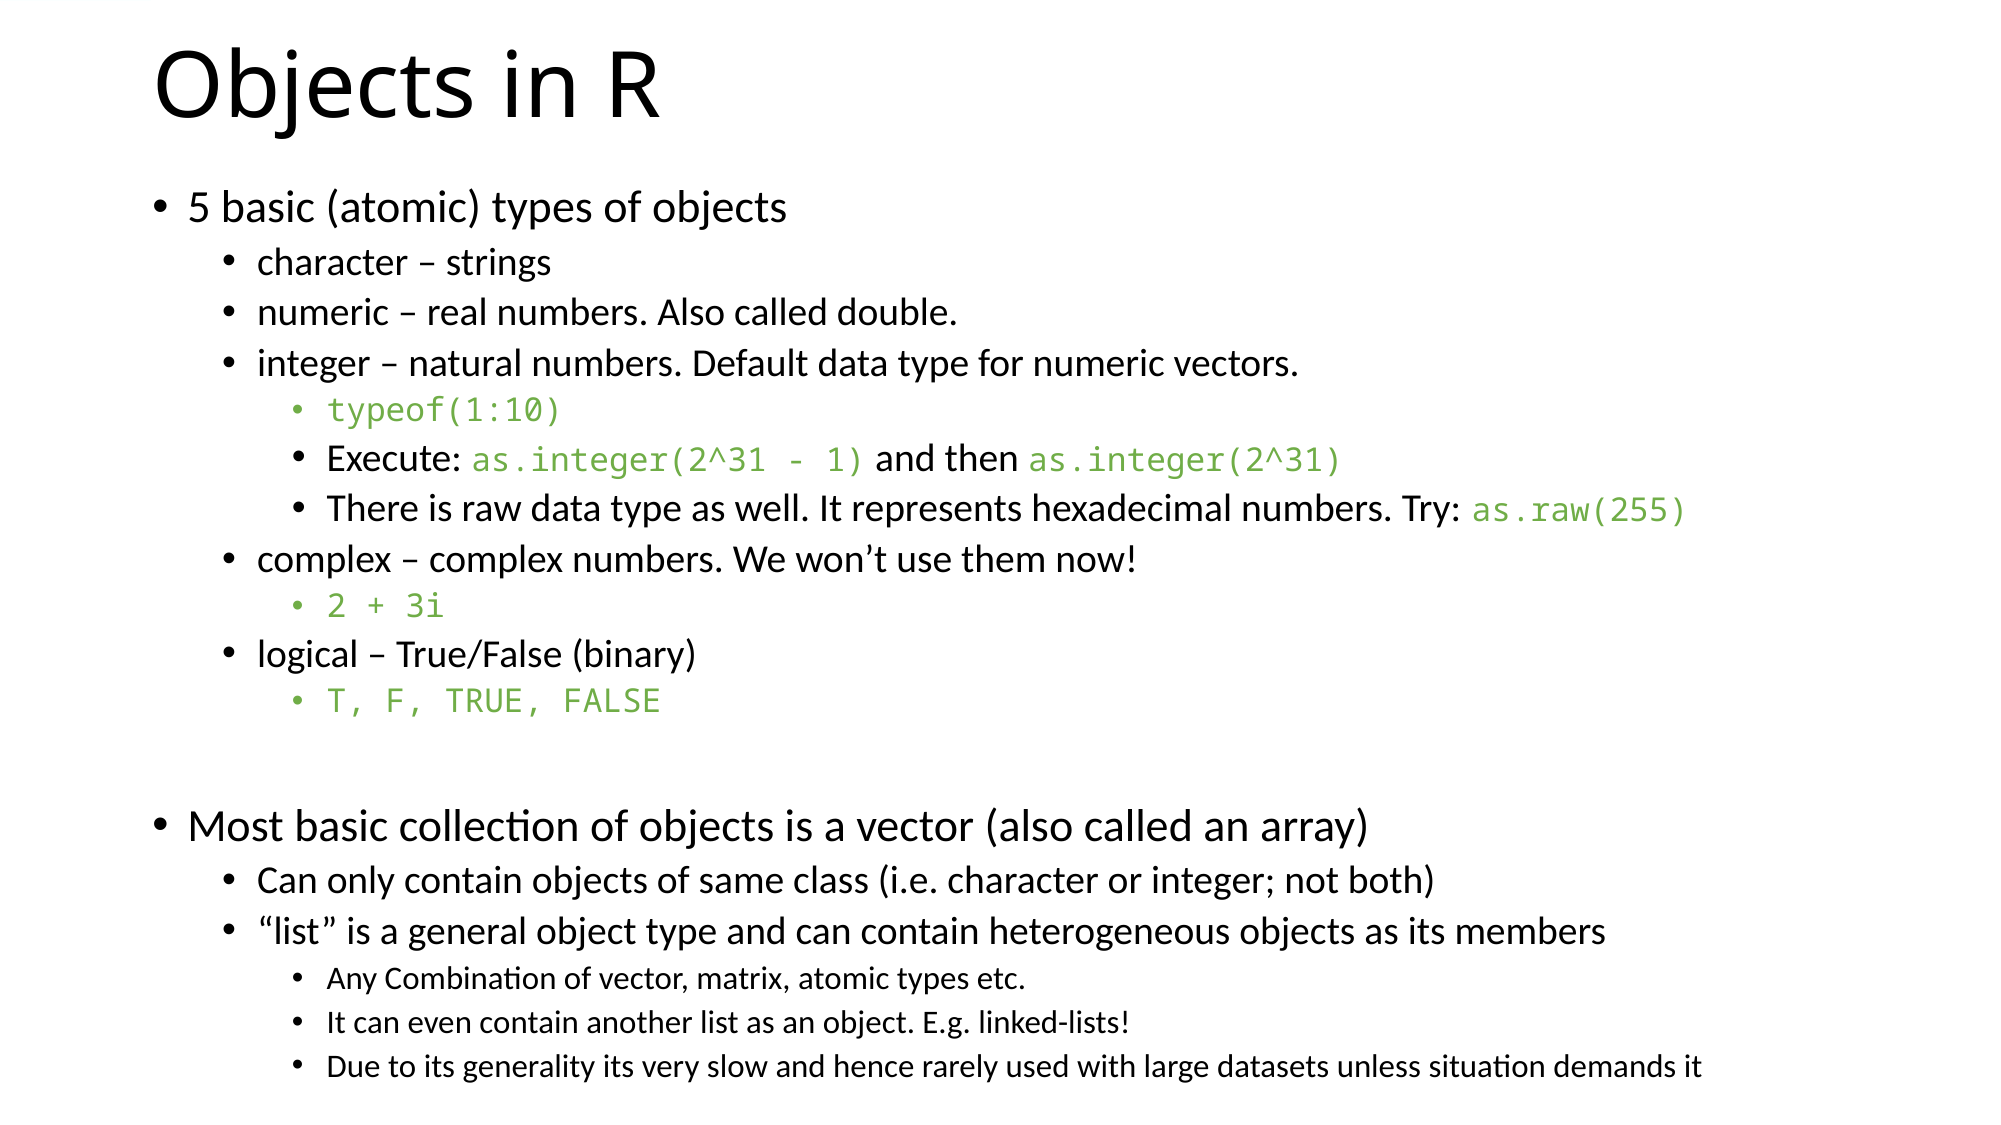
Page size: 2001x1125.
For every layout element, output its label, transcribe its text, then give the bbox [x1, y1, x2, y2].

list 5 basic (atomic) types of objects character – strings numeric – real numbers. Also called double. integer – natural numbers. Default data type for numeric vectors. typeof(1:10) Execute: as.integer(2^31 - 1) and then as.integer(2^31) There is raw data type as well. It represents hexadecimal numbers. Try: as.raw(255) complex – complex numbers. We won’t use them now! 2 + 3i logical – True/False (binary) T, F, TRUE, FALSE Most basic collection of objects is a vector (also called an array) Can only contain objects of same class (i.e. character or integer; not both) “list” is a general object type and can contain heterogeneous objects as its members Any Combination of vector, matrix, atomic types etc. It can even contain another list as an object. E.g. linked-lists! Due to its generality its very slow and hence rarely used with large datasets unless situation demands it [137, 175, 1944, 1102]
title Objects in R [137, 17, 1863, 158]
